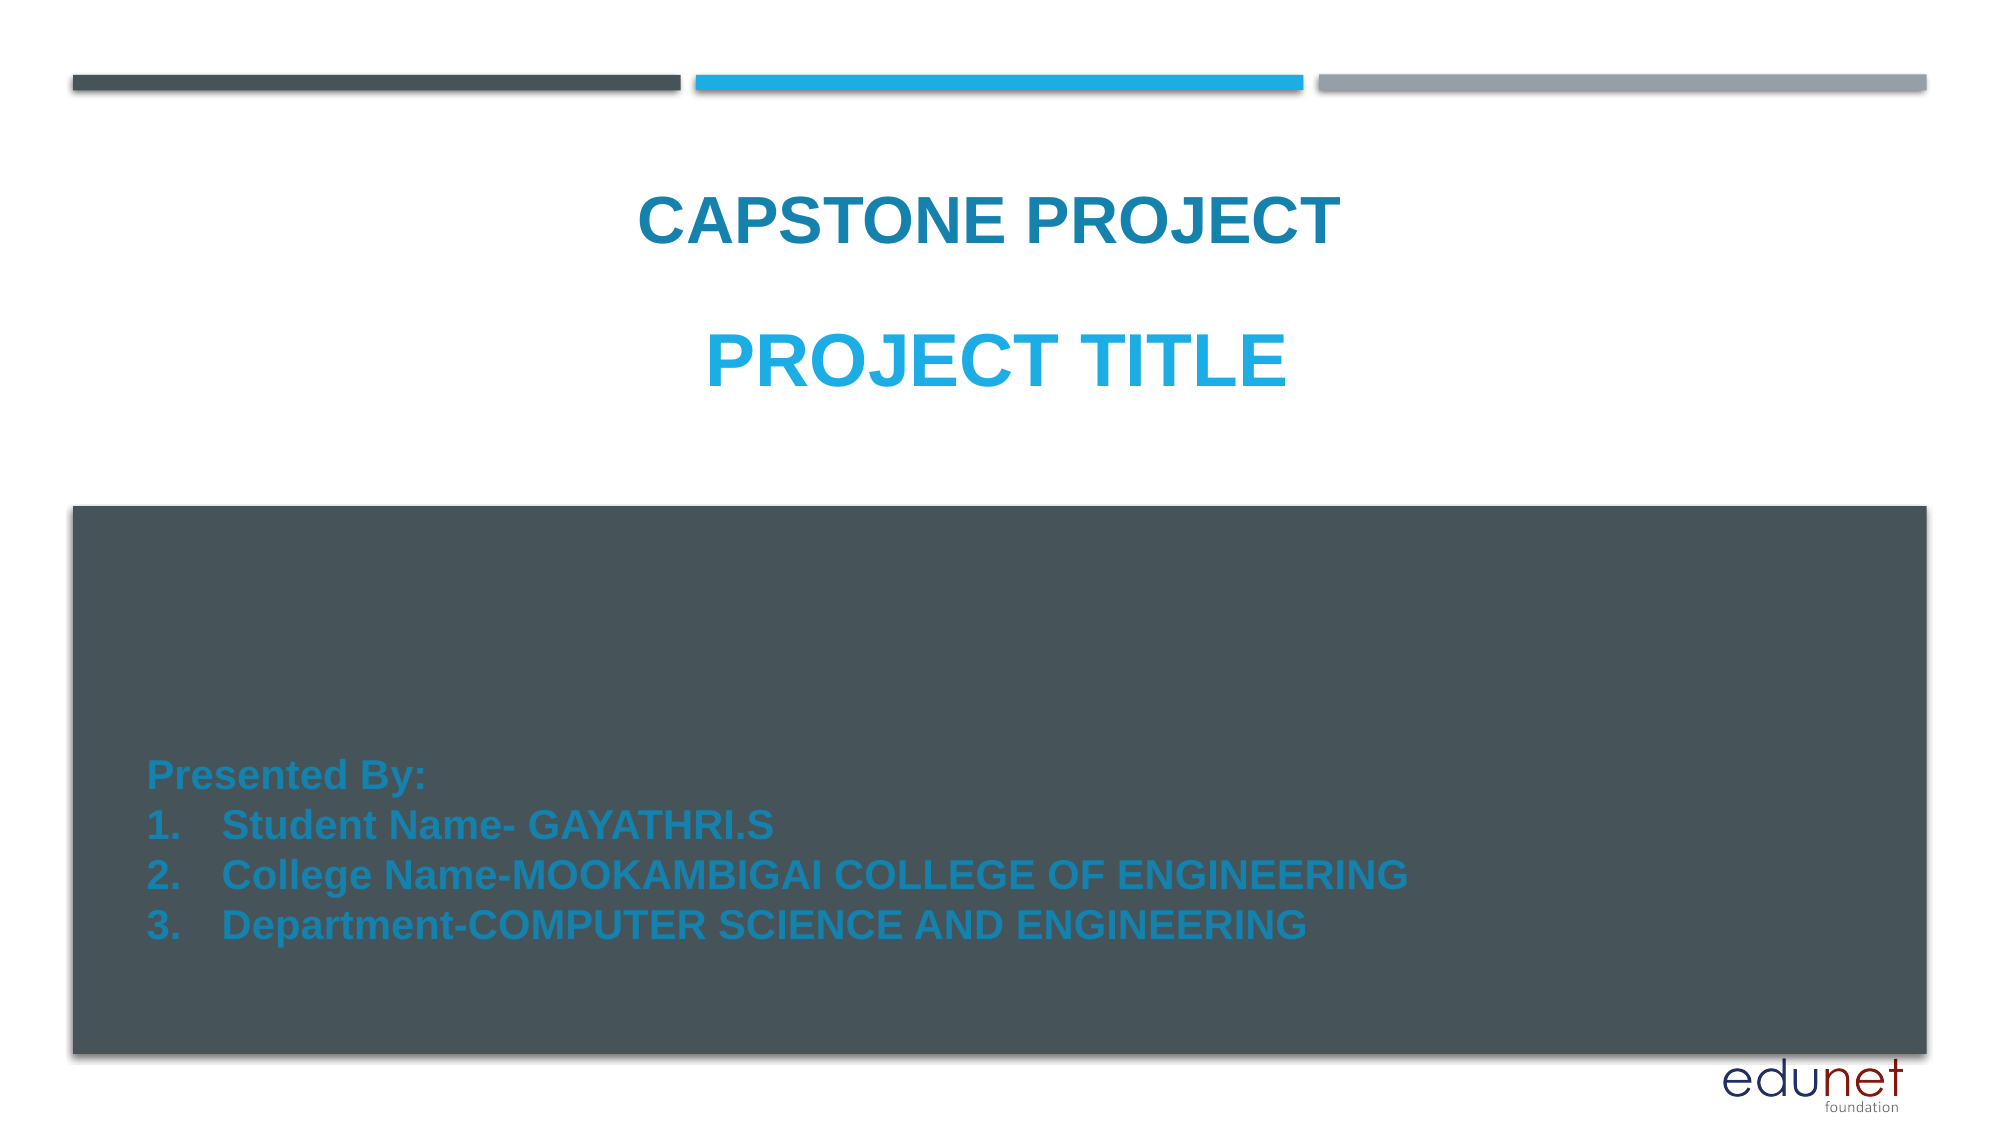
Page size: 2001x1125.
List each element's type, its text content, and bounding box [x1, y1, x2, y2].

text_box CAPSTONE PROJECT [0, 169, 2000, 265]
title PROJECT TITLE [95, 265, 1899, 410]
picture [1719, 1056, 1905, 1116]
text_box Presented By: Student Name- GAYATHRI.S College Name-MOOKAMBIGAI COLLEGE OF ENGINEERING Department-COMPUTER SCIENCE AND ENGINEERING [131, 740, 1814, 956]
